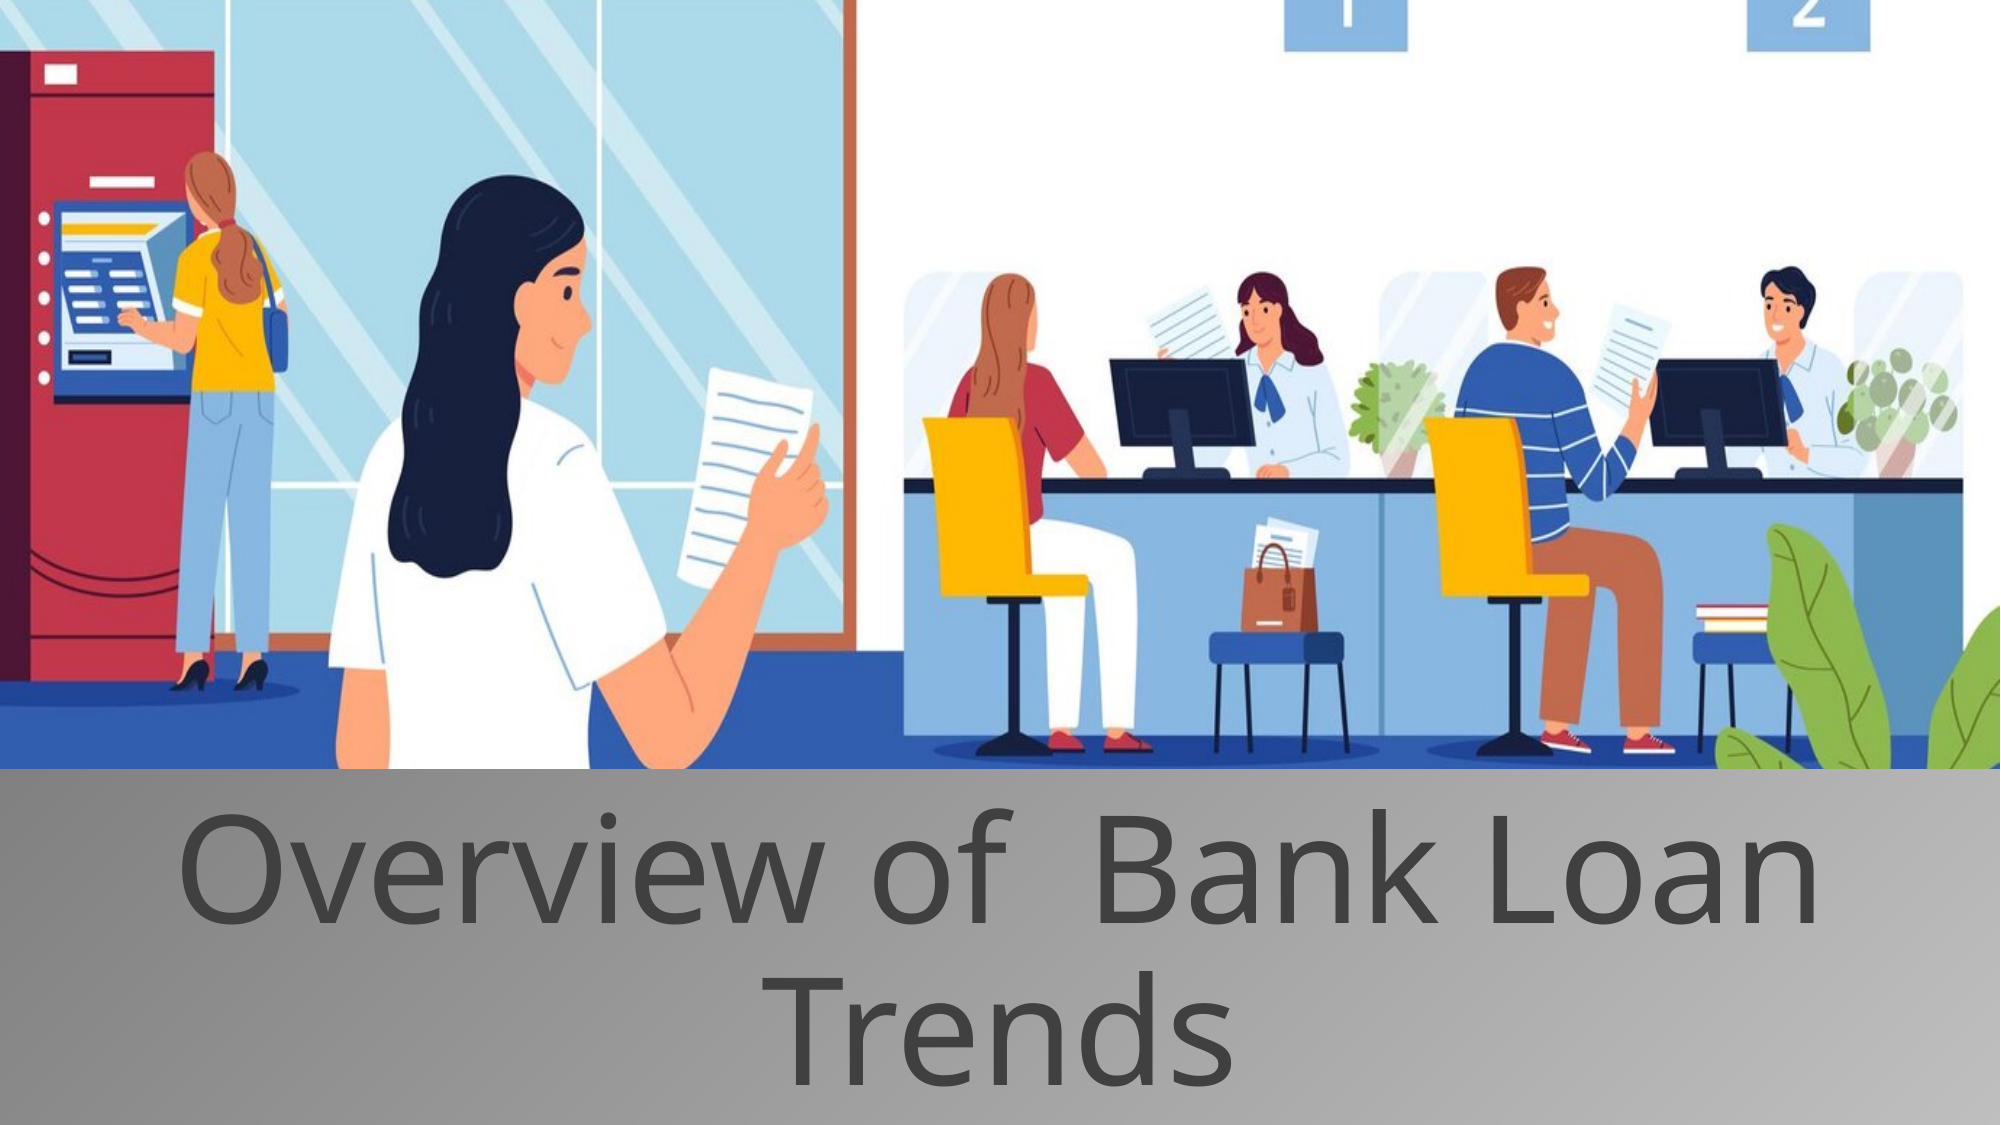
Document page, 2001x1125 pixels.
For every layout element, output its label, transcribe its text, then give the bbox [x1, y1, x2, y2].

title Overview of Bank Loan Trends [0, 769, 2000, 1125]
picture [0, 0, 2000, 769]
